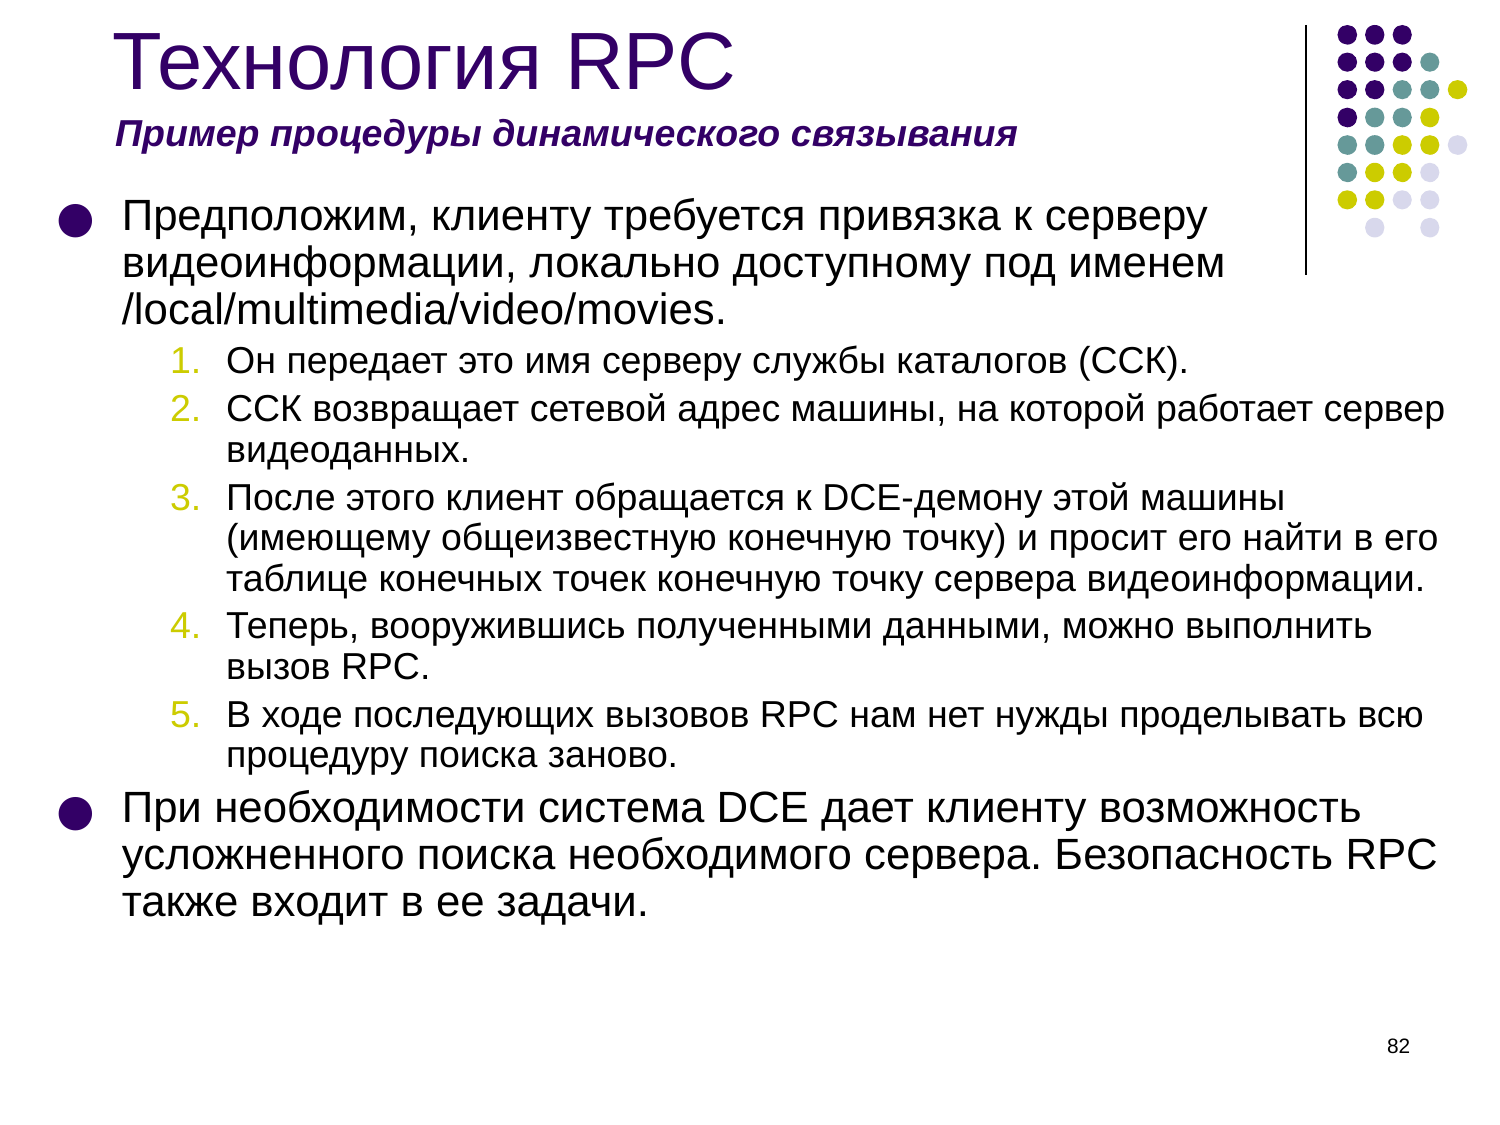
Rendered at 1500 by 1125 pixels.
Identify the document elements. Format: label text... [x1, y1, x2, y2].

title Технология RPC [75, 20, 1313, 114]
text_box Пример процедуры динамического связывания [100, 101, 1036, 162]
list Предположим, клиенту требуется привязка к серверу видеоинформации, локально доступному под именем /local/multimedia/video/movies. Он передает это имя серверу службы каталогов (ССК). ССК возвращает сетевой адрес машины, на которой работает сервер видеоданных. После этого клиент обращается к DCE-демону этой машины (имеющему общеизвестную конечную точку) и просит его найти в его таблице конечных точек конечную точку сервера видеоинформации. Теперь, вооружившись полученными данными, можно выполнить вызов RPC. В ходе последующих вызовов RPC нам нет нужды проделывать всю процедуру поиска заново. При необходимости система DCE дает клиенту возможность усложненного поиска необходимого сервера. Безопасность RPC также входит в ее задачи. [41, 184, 1471, 1047]
slide_number ‹#› [1074, 1047, 1425, 1100]
